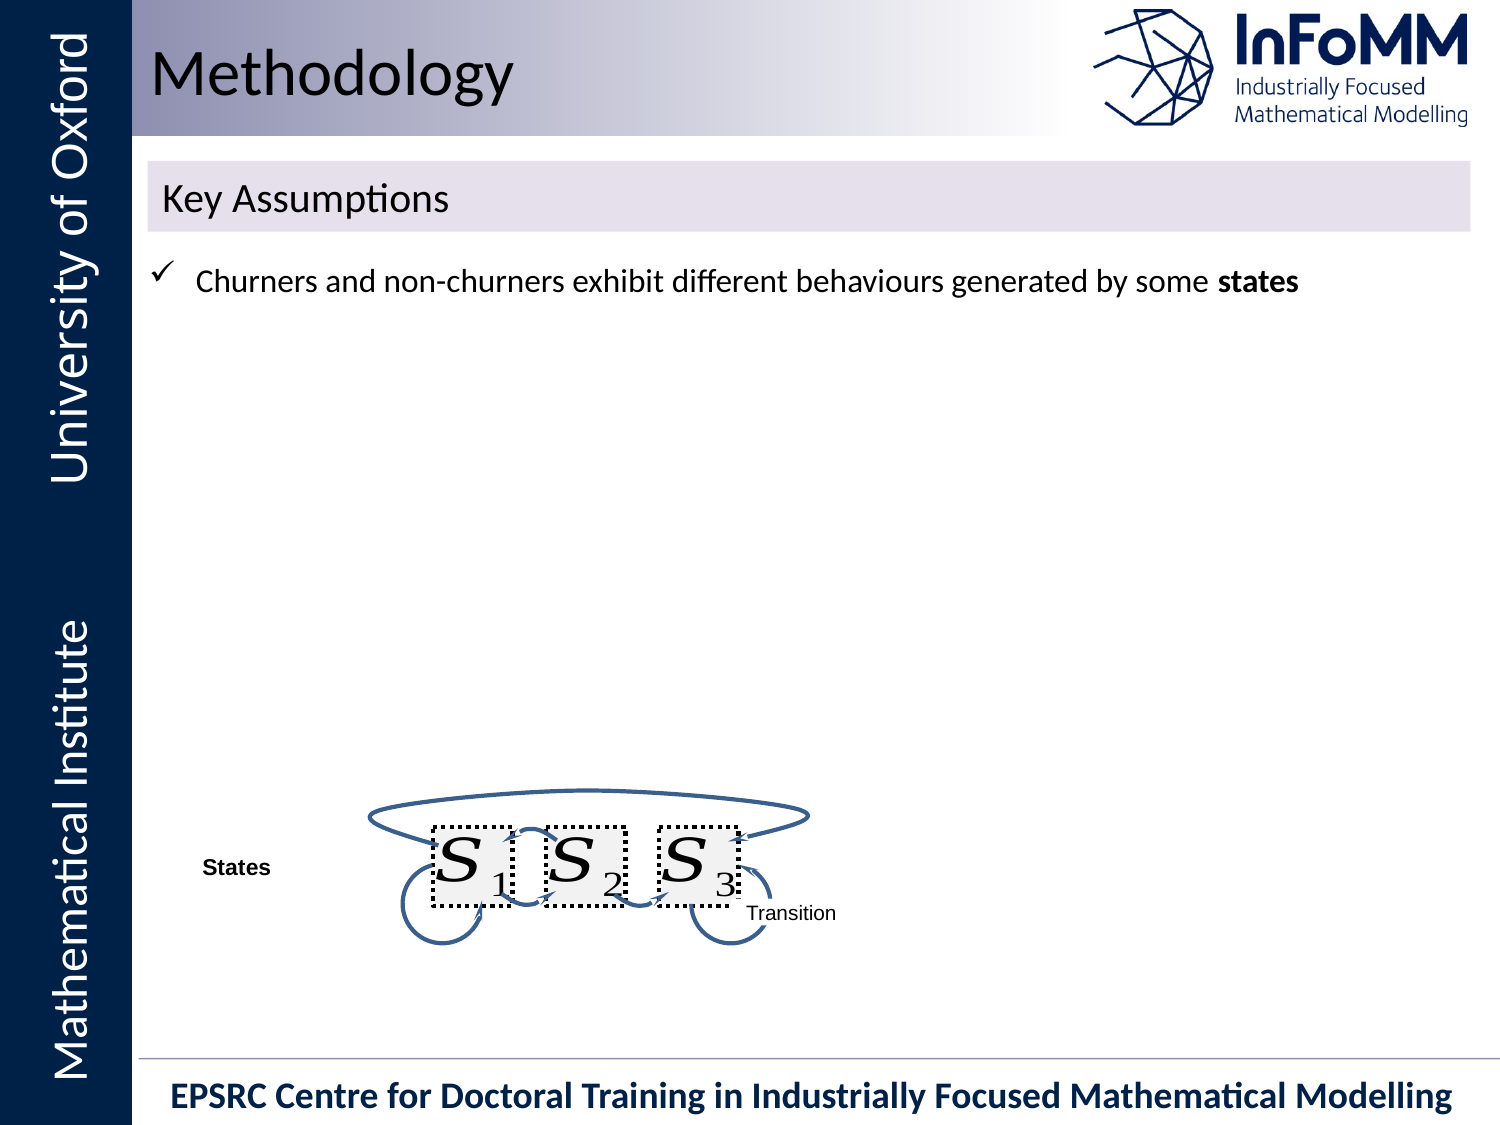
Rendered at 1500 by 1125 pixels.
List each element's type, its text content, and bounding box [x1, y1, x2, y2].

title Methodology [135, 0, 1093, 138]
text_box [400, 863, 483, 946]
text_box [367, 788, 810, 848]
text_box [689, 903, 767, 946]
text_box Churners and non-churners exhibit different behaviours generated by some states [134, 231, 1458, 307]
text_box [613, 891, 670, 908]
text_box [731, 864, 773, 898]
text_box States [187, 841, 322, 892]
picture [1093, 9, 1467, 127]
list Key Assumptions [147, 160, 1471, 232]
text_box Transition [731, 898, 866, 926]
text_box [500, 890, 557, 907]
